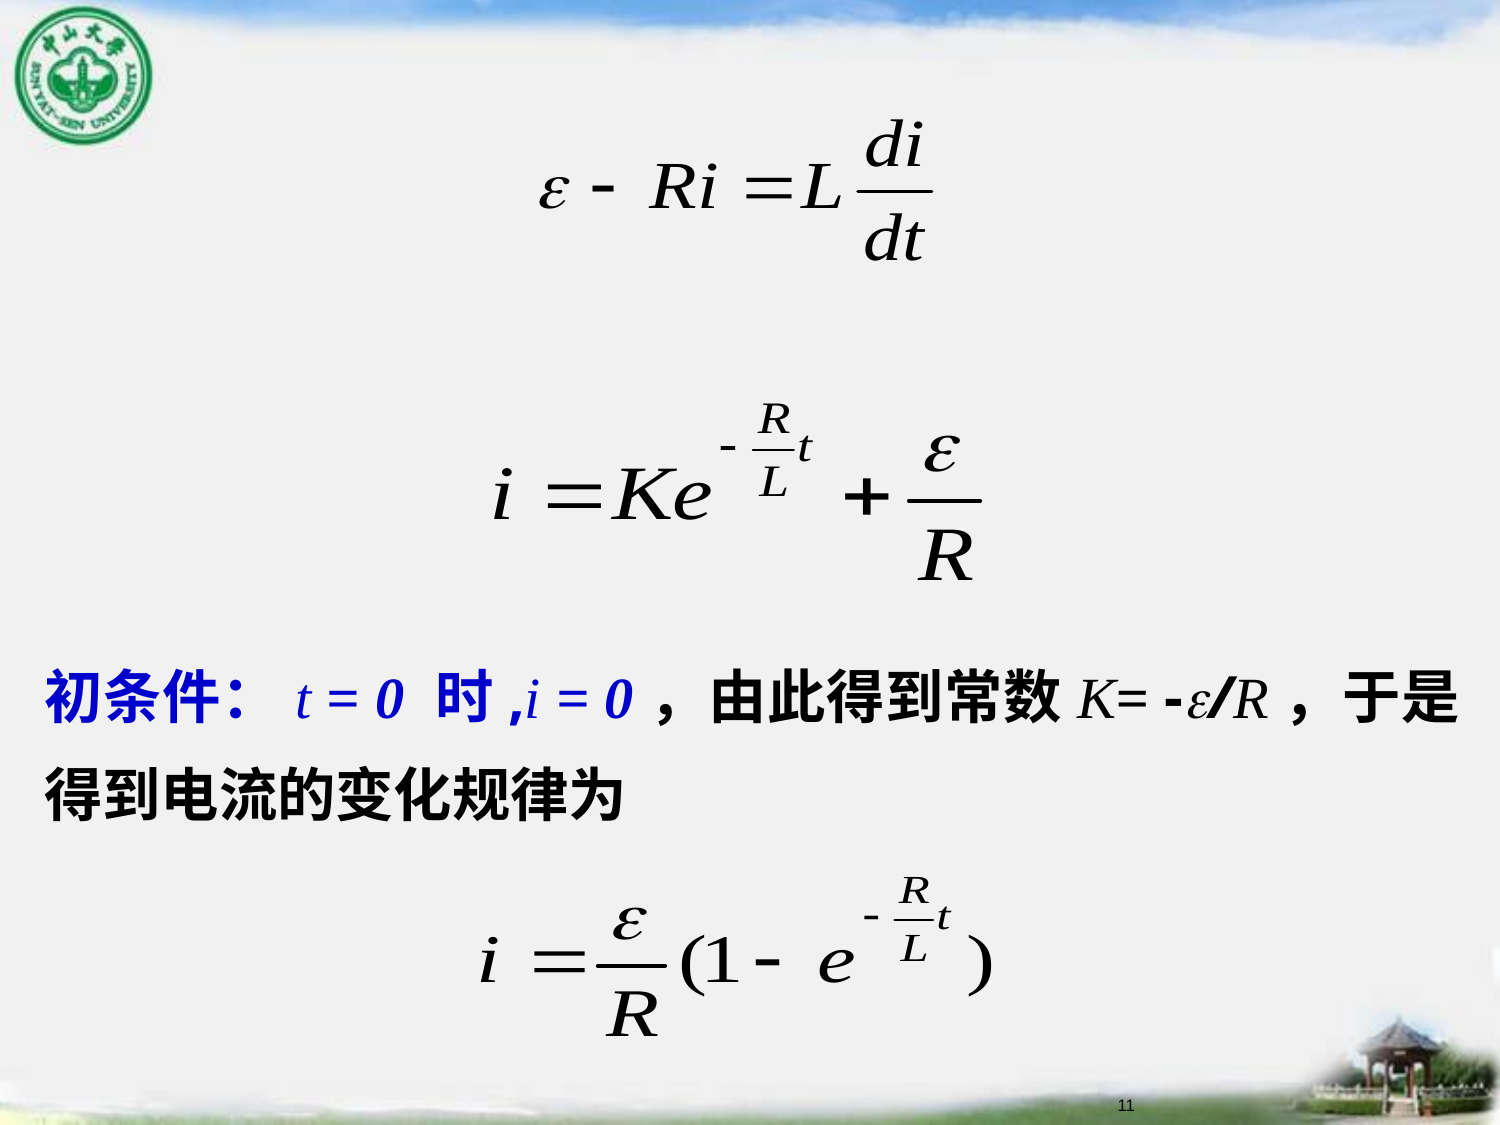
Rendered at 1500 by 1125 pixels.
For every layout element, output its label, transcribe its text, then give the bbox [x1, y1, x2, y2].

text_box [466, 857, 1010, 1052]
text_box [478, 385, 999, 598]
picture [0, 0, 1500, 1125]
slide_number 11 [1012, 1087, 1151, 1125]
subtitle 初条件：t = 0 时,i = 0，由此得到常数K= -e/R，于是得到电流的变化规律为 [29, 624, 1475, 1053]
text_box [525, 101, 949, 276]
